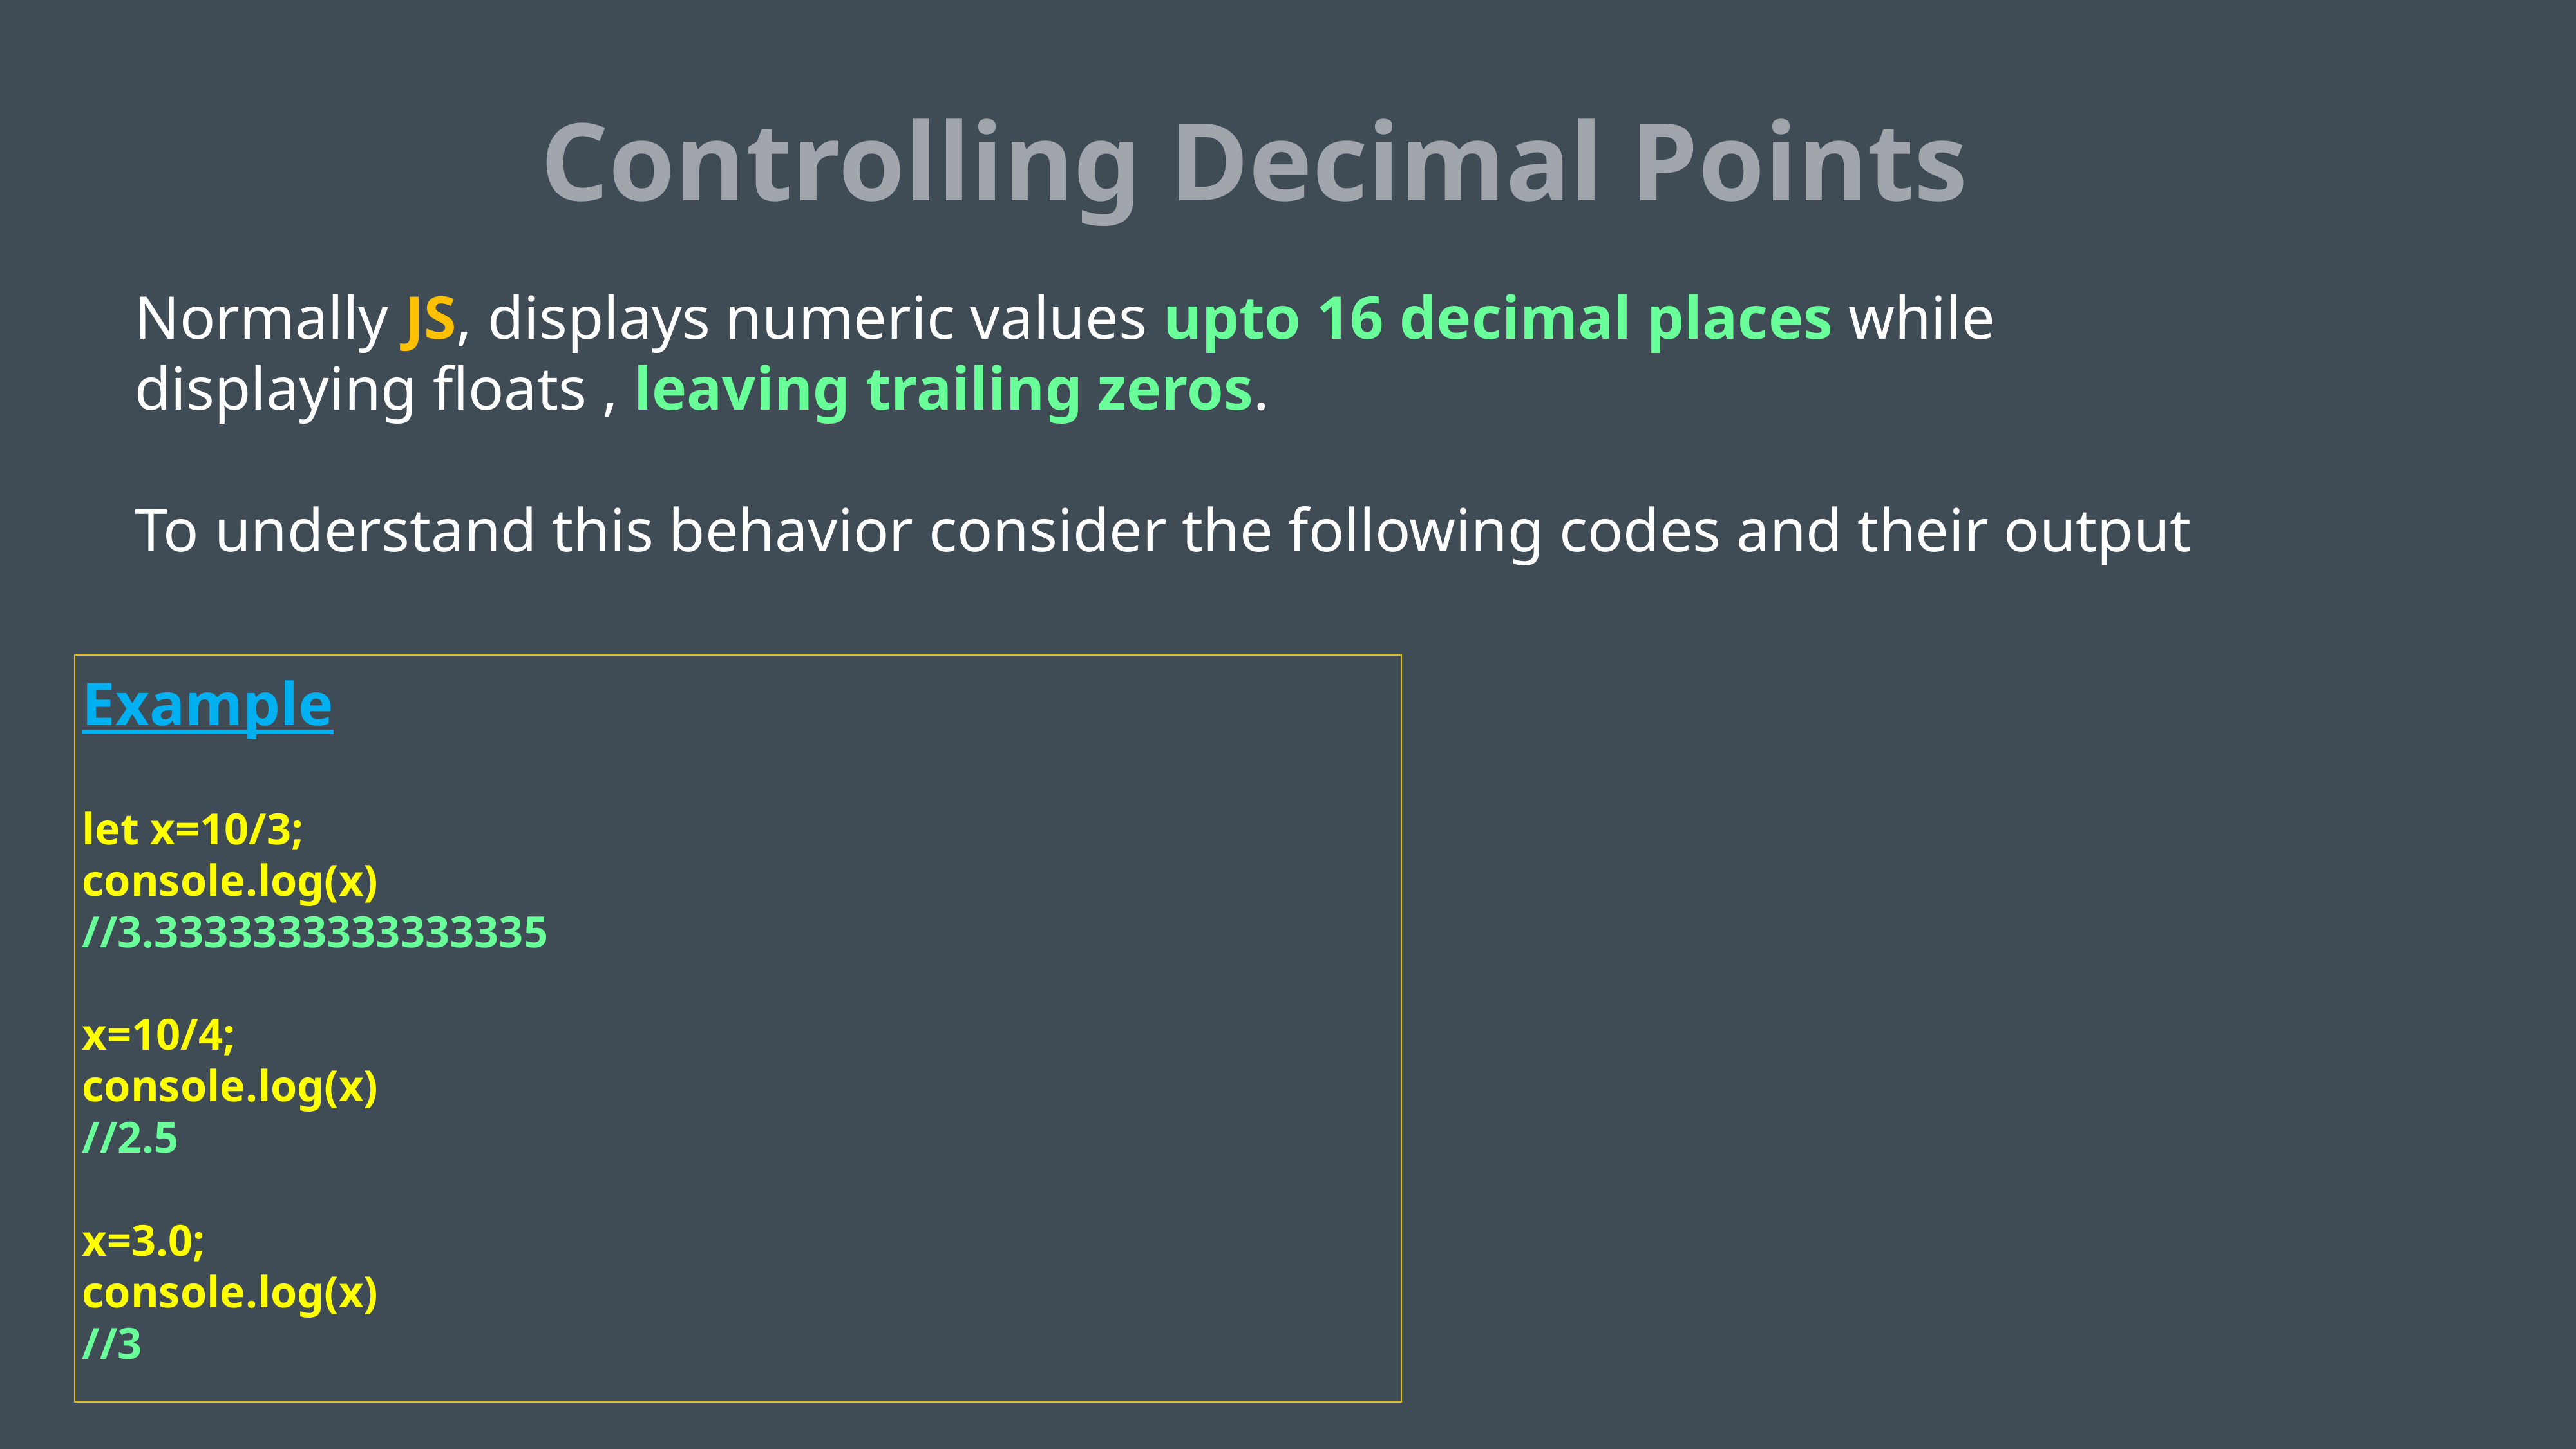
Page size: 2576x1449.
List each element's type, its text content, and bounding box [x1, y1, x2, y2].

text_box Controlling Decimal Points [74, 85, 2435, 230]
text_box Normally JS, displays numeric values upto 16 decimal places while displaying floats , leaving trailing zeros. To understand this behavior consider the following codes and their output [135, 279, 2244, 770]
text_box [74, 655, 1401, 1402]
